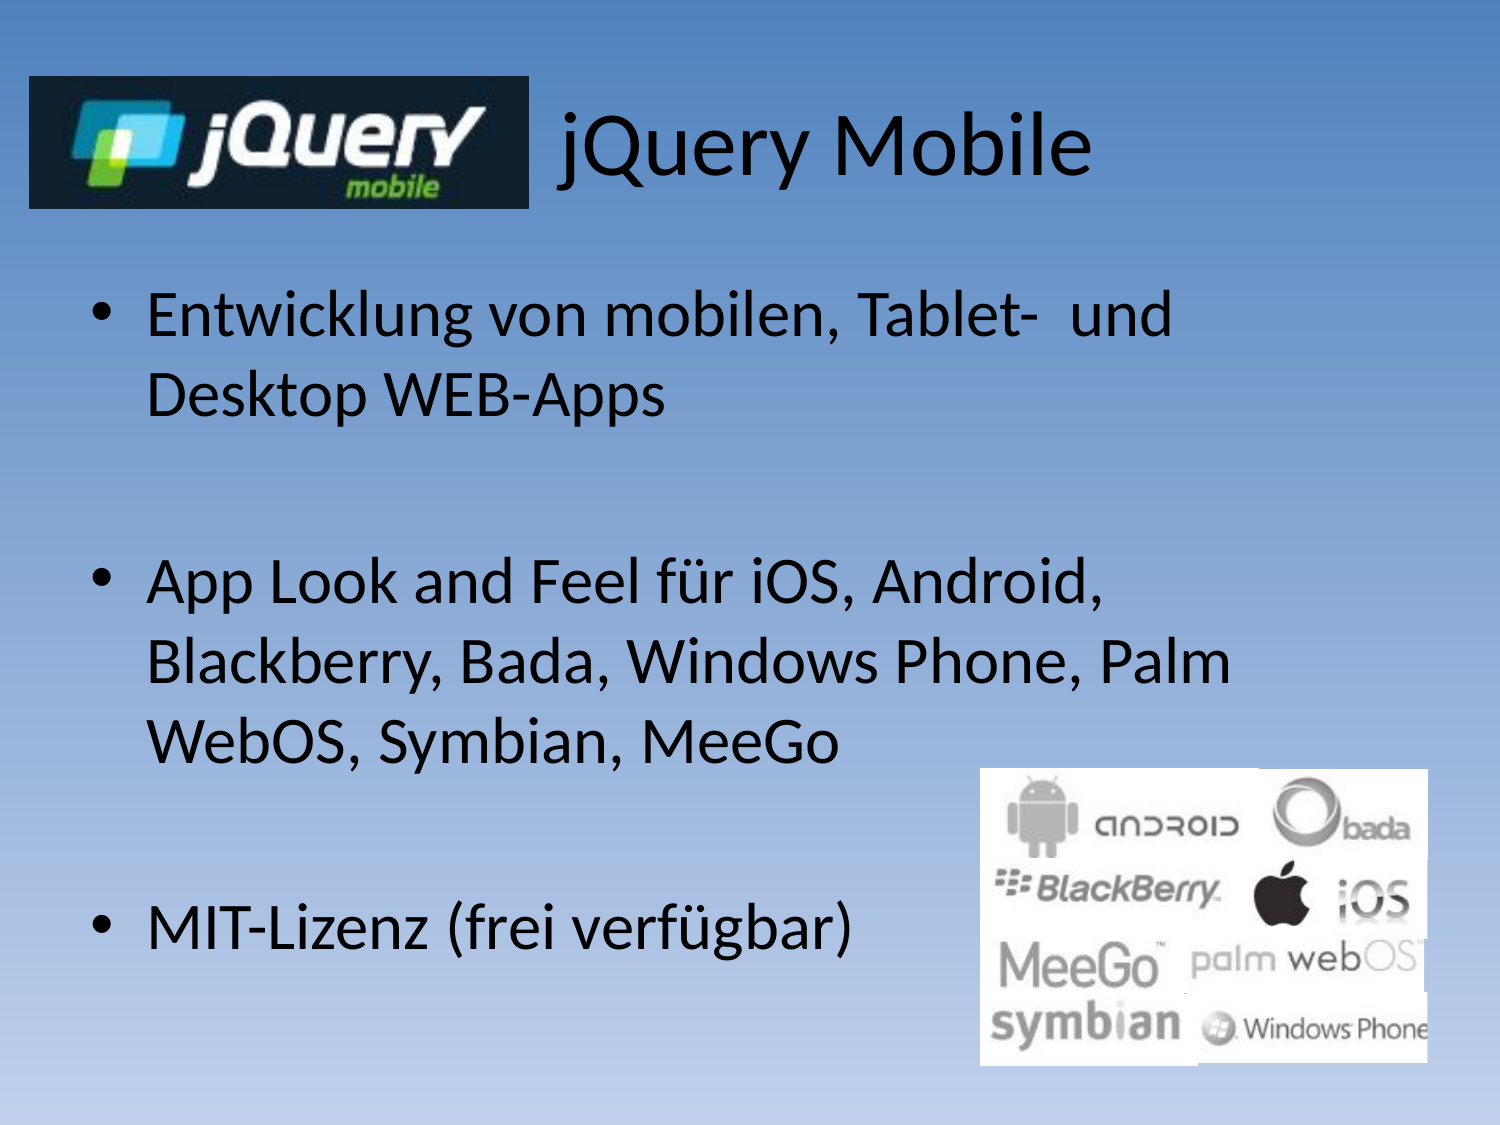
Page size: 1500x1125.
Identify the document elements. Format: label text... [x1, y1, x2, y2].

title jQuery Mobile [230, 45, 1425, 233]
picture [980, 768, 1428, 1067]
list Entwicklung von mobilen, Tablet- und Desktop WEB-Apps App Look and Feel für iOS, Android, Blackberry, Bada, Windows Phone, Palm WebOS, Symbian, MeeGo MIT-Lizenz (frei verfügbar) [75, 262, 1425, 1005]
picture [29, 75, 529, 209]
